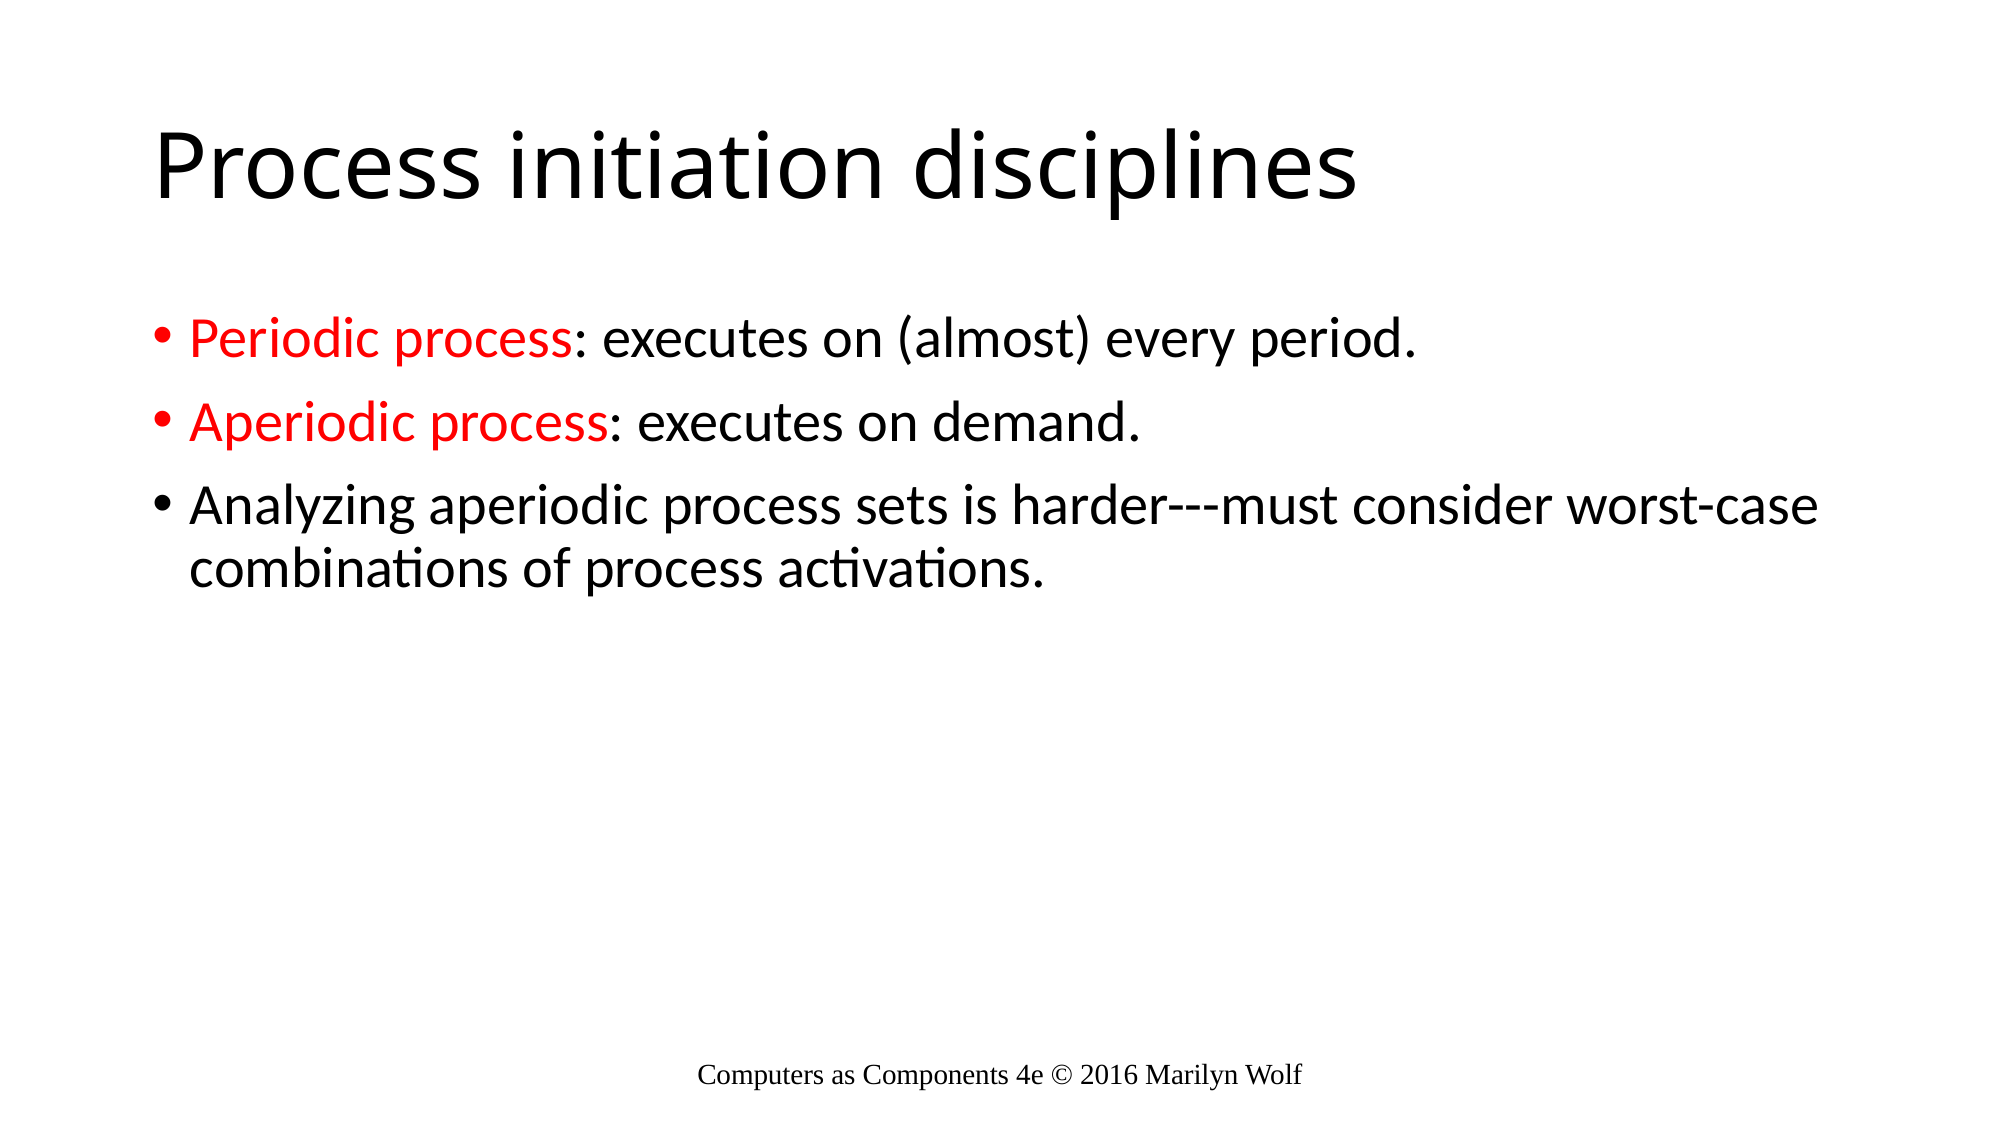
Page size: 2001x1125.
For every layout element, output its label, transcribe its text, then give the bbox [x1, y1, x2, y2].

list Periodic process: executes on (almost) every period. Aperiodic process: executes on demand. Analyzing aperiodic process sets is harder---must consider worst-case combinations of process activations. [137, 299, 1863, 1014]
footer Computers as Components 4e © 2016 Marilyn Wolf [662, 1042, 1338, 1103]
title Process initiation disciplines [137, 59, 1863, 278]
